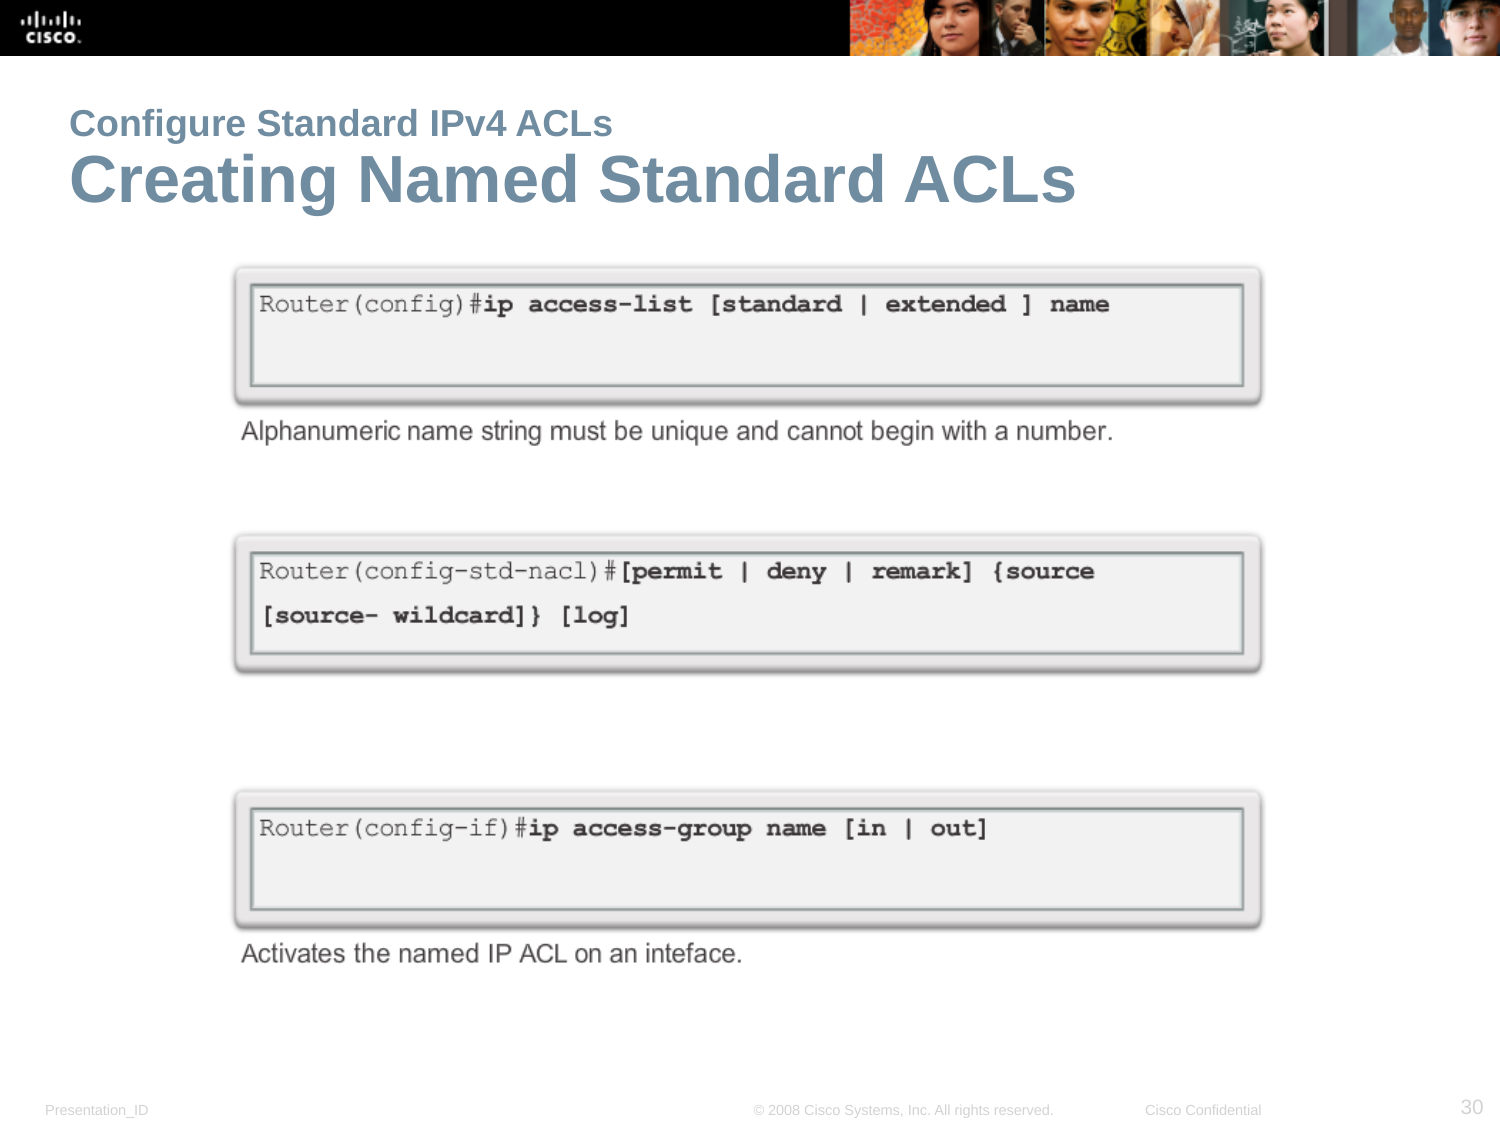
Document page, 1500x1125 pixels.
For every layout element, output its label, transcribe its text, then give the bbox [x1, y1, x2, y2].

picture [0, 0, 1500, 56]
title Configure Standard IPv4 ACLs Creating Named Standard ACLs [55, 80, 1444, 224]
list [90, 256, 1394, 977]
